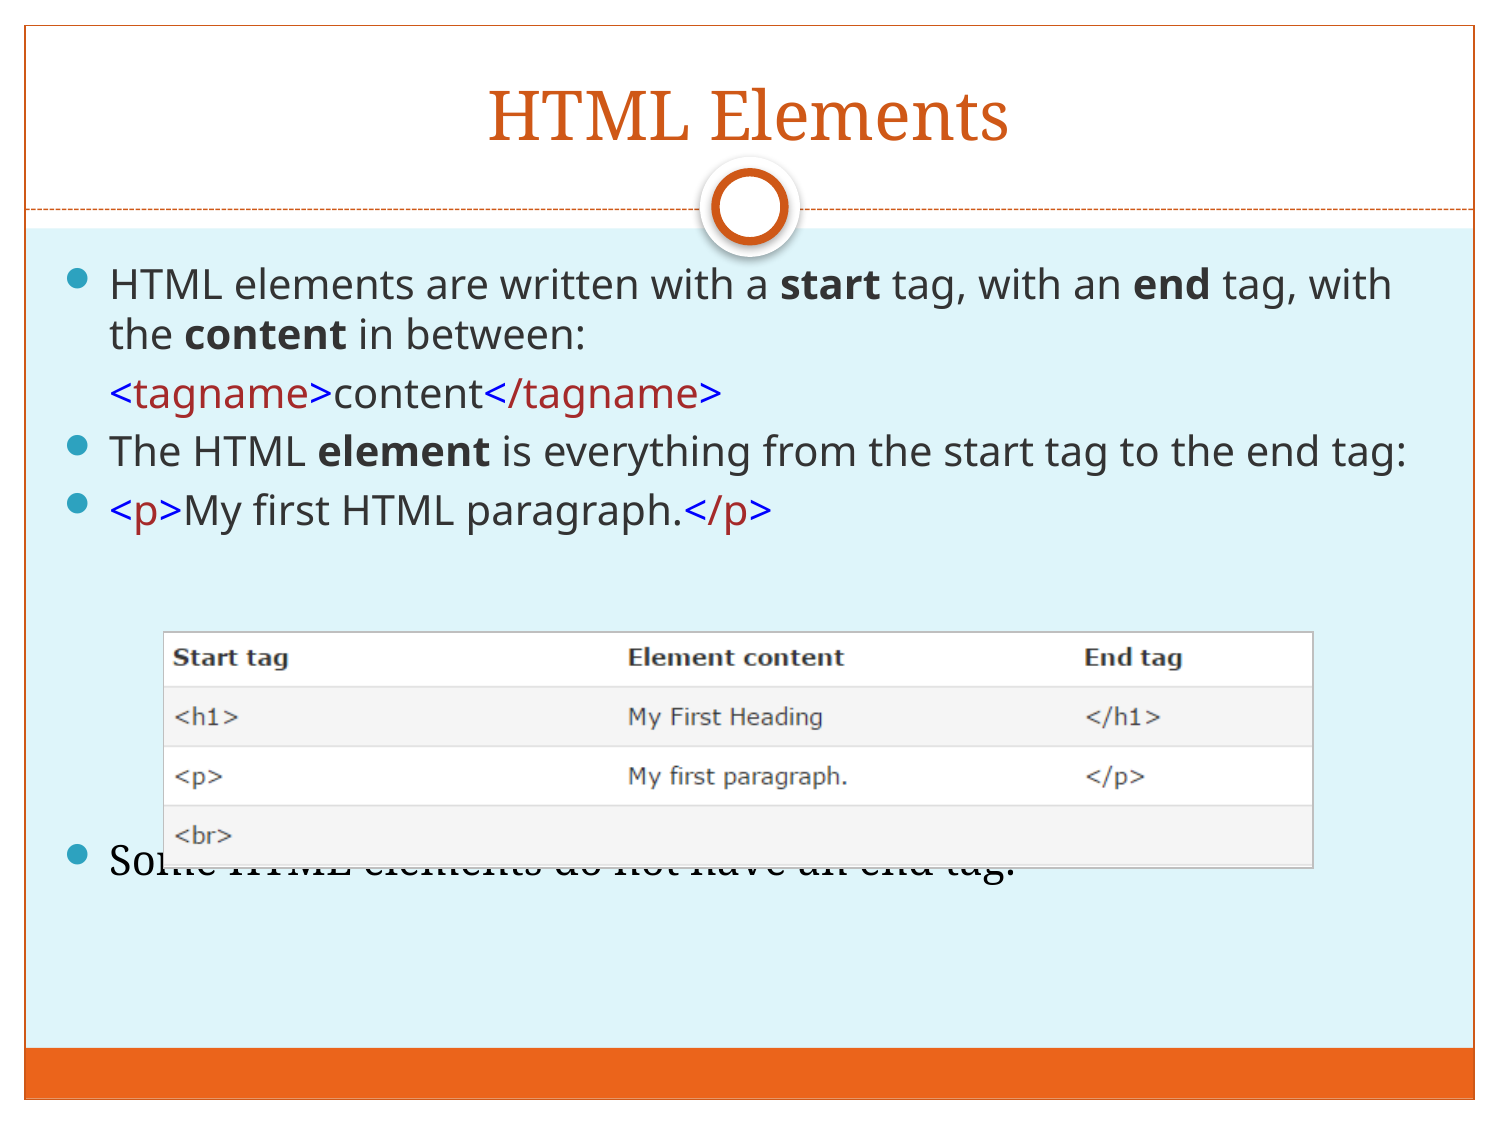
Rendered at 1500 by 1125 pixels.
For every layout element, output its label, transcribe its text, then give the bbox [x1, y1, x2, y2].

title HTML Elements [49, 37, 1450, 162]
list HTML elements are written with a start tag, with an end tag, with the content in between: <tagname>content</tagname> The HTML element is everything from the start tag to the end tag: <p>My first HTML paragraph.</p> Some HTML elements do not have an end tag. [49, 250, 1445, 1001]
picture [163, 632, 1313, 868]
